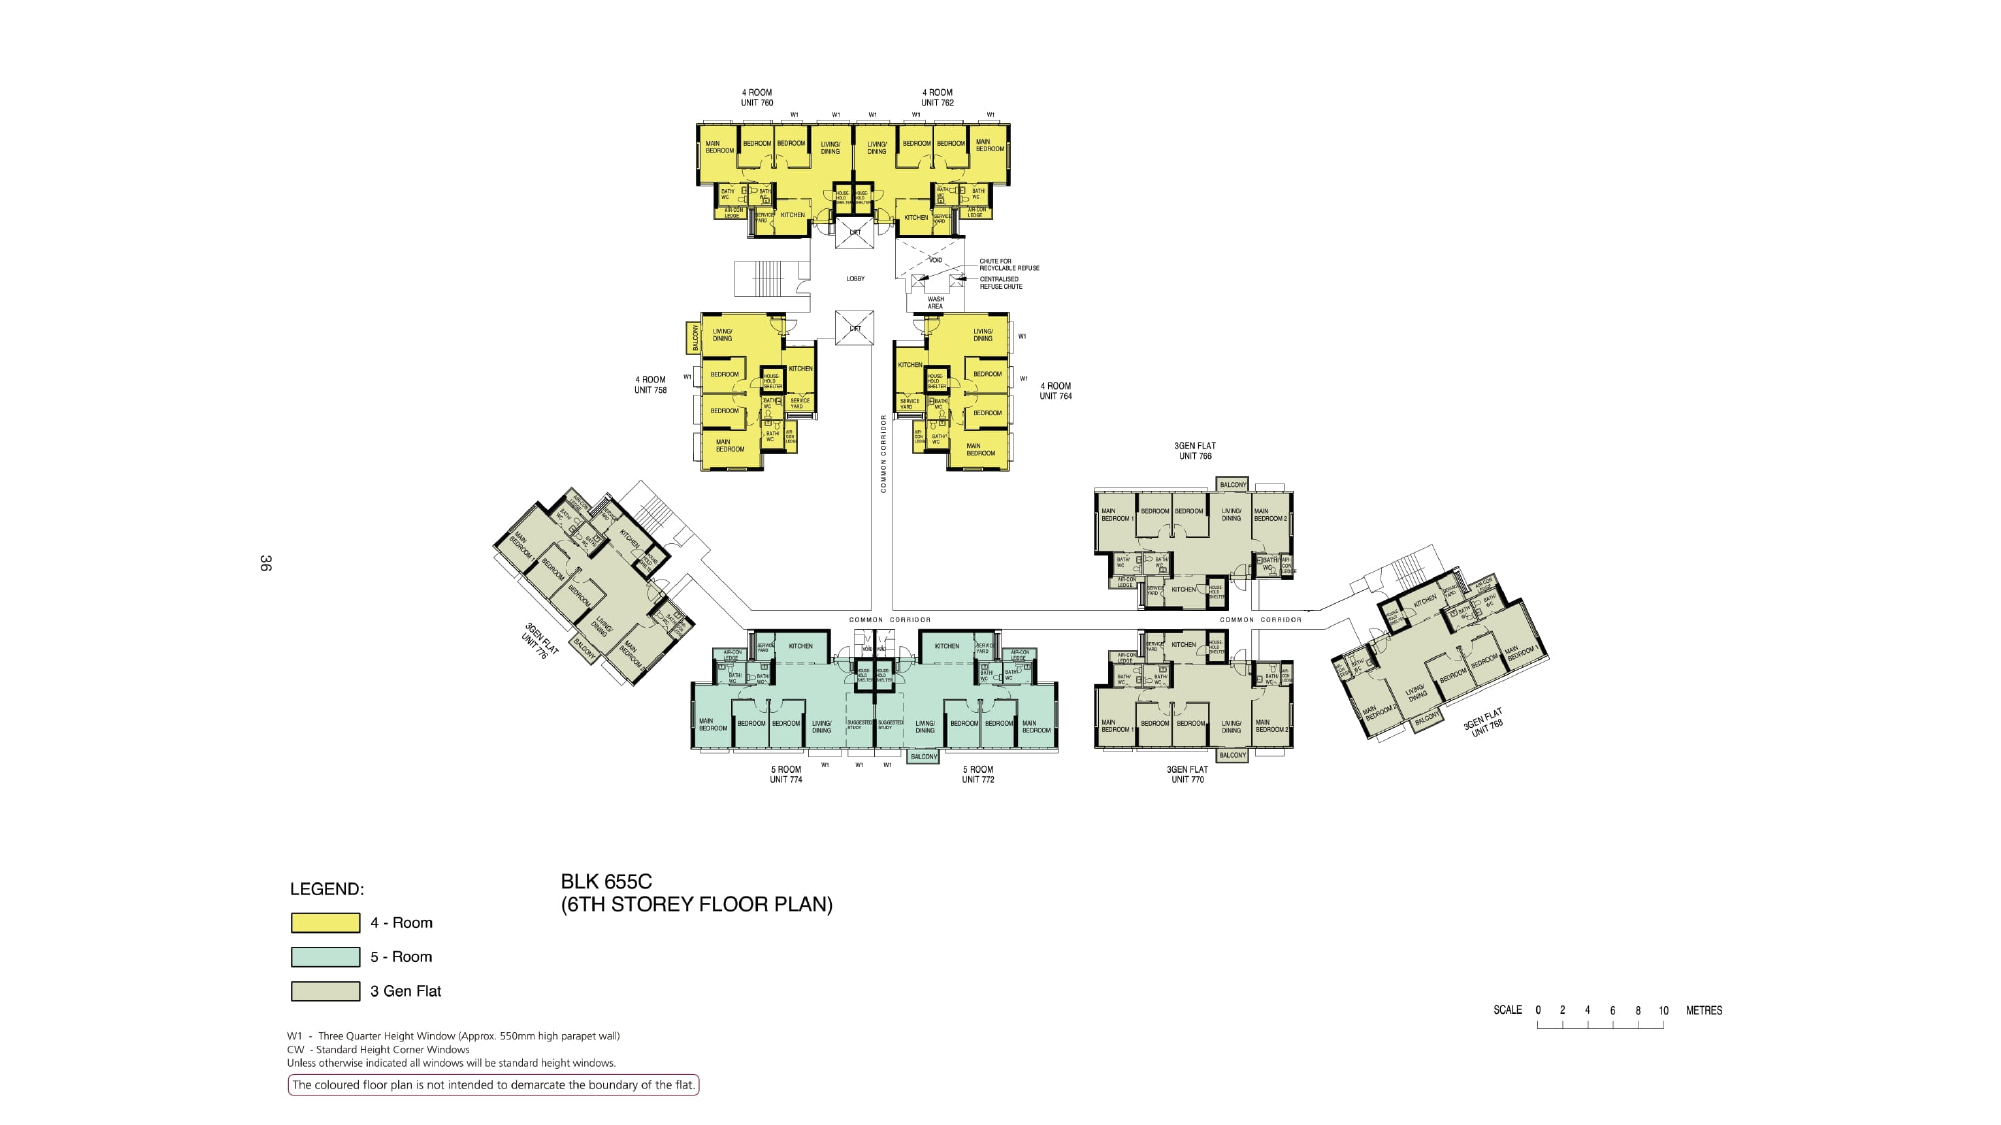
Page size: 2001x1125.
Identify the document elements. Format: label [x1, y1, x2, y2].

picture [203, 0, 1796, 1125]
